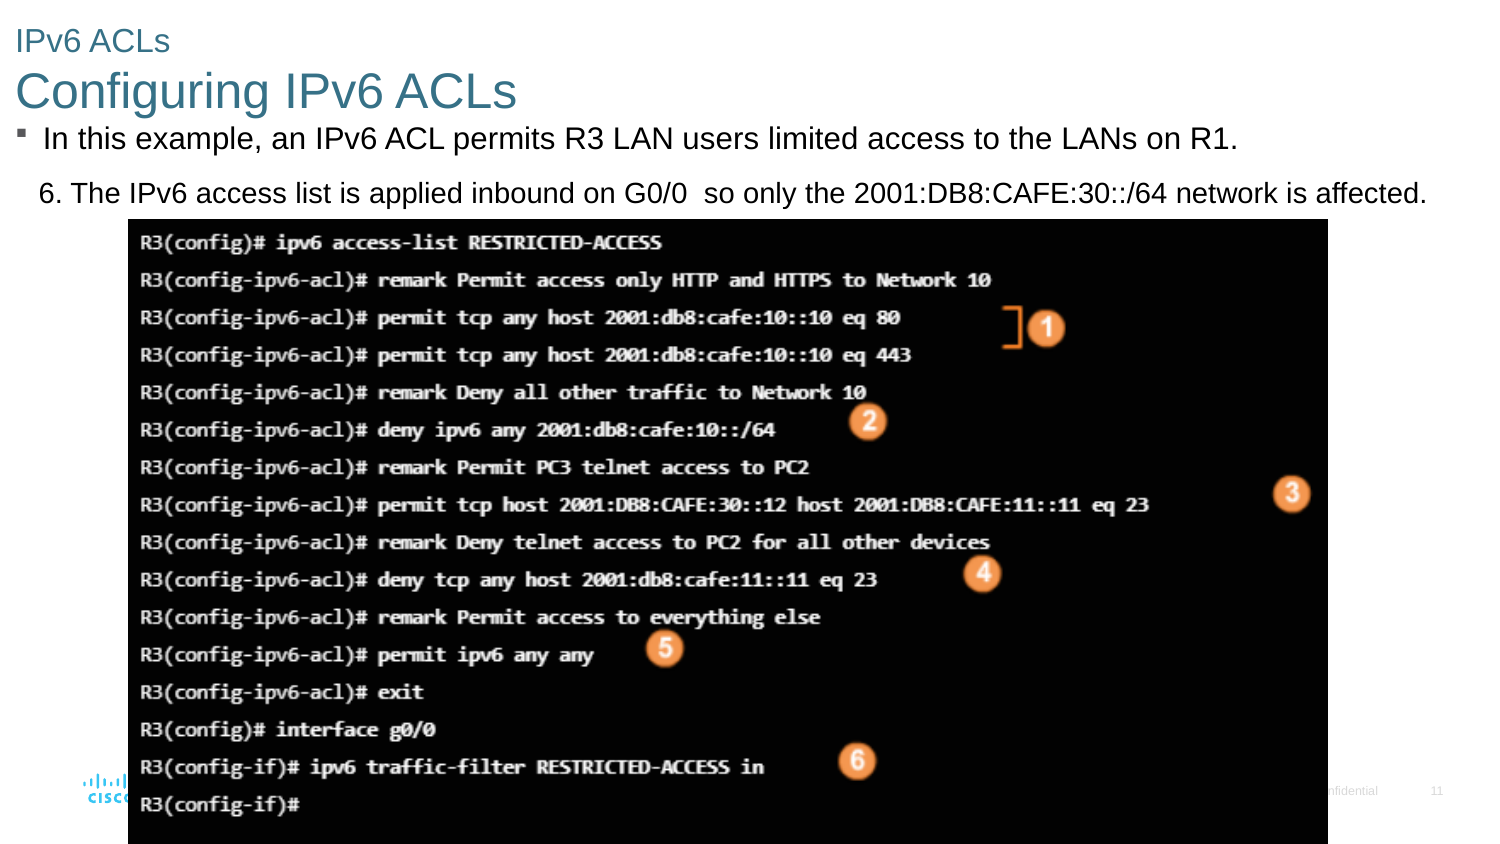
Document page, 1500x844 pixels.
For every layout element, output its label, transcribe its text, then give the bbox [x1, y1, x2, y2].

picture [128, 219, 1328, 844]
title IPv6 ACLs Configuring IPv6 ACLs [0, 6, 1500, 131]
list In this example, an IPv6 ACL permits R3 LAN users limited access to the LANs on R1. 6. The IPv6 access list is applied inbound on G0/0 so only the 2001:DB8:CAFE:30::/64 network is affected. [0, 131, 1500, 813]
